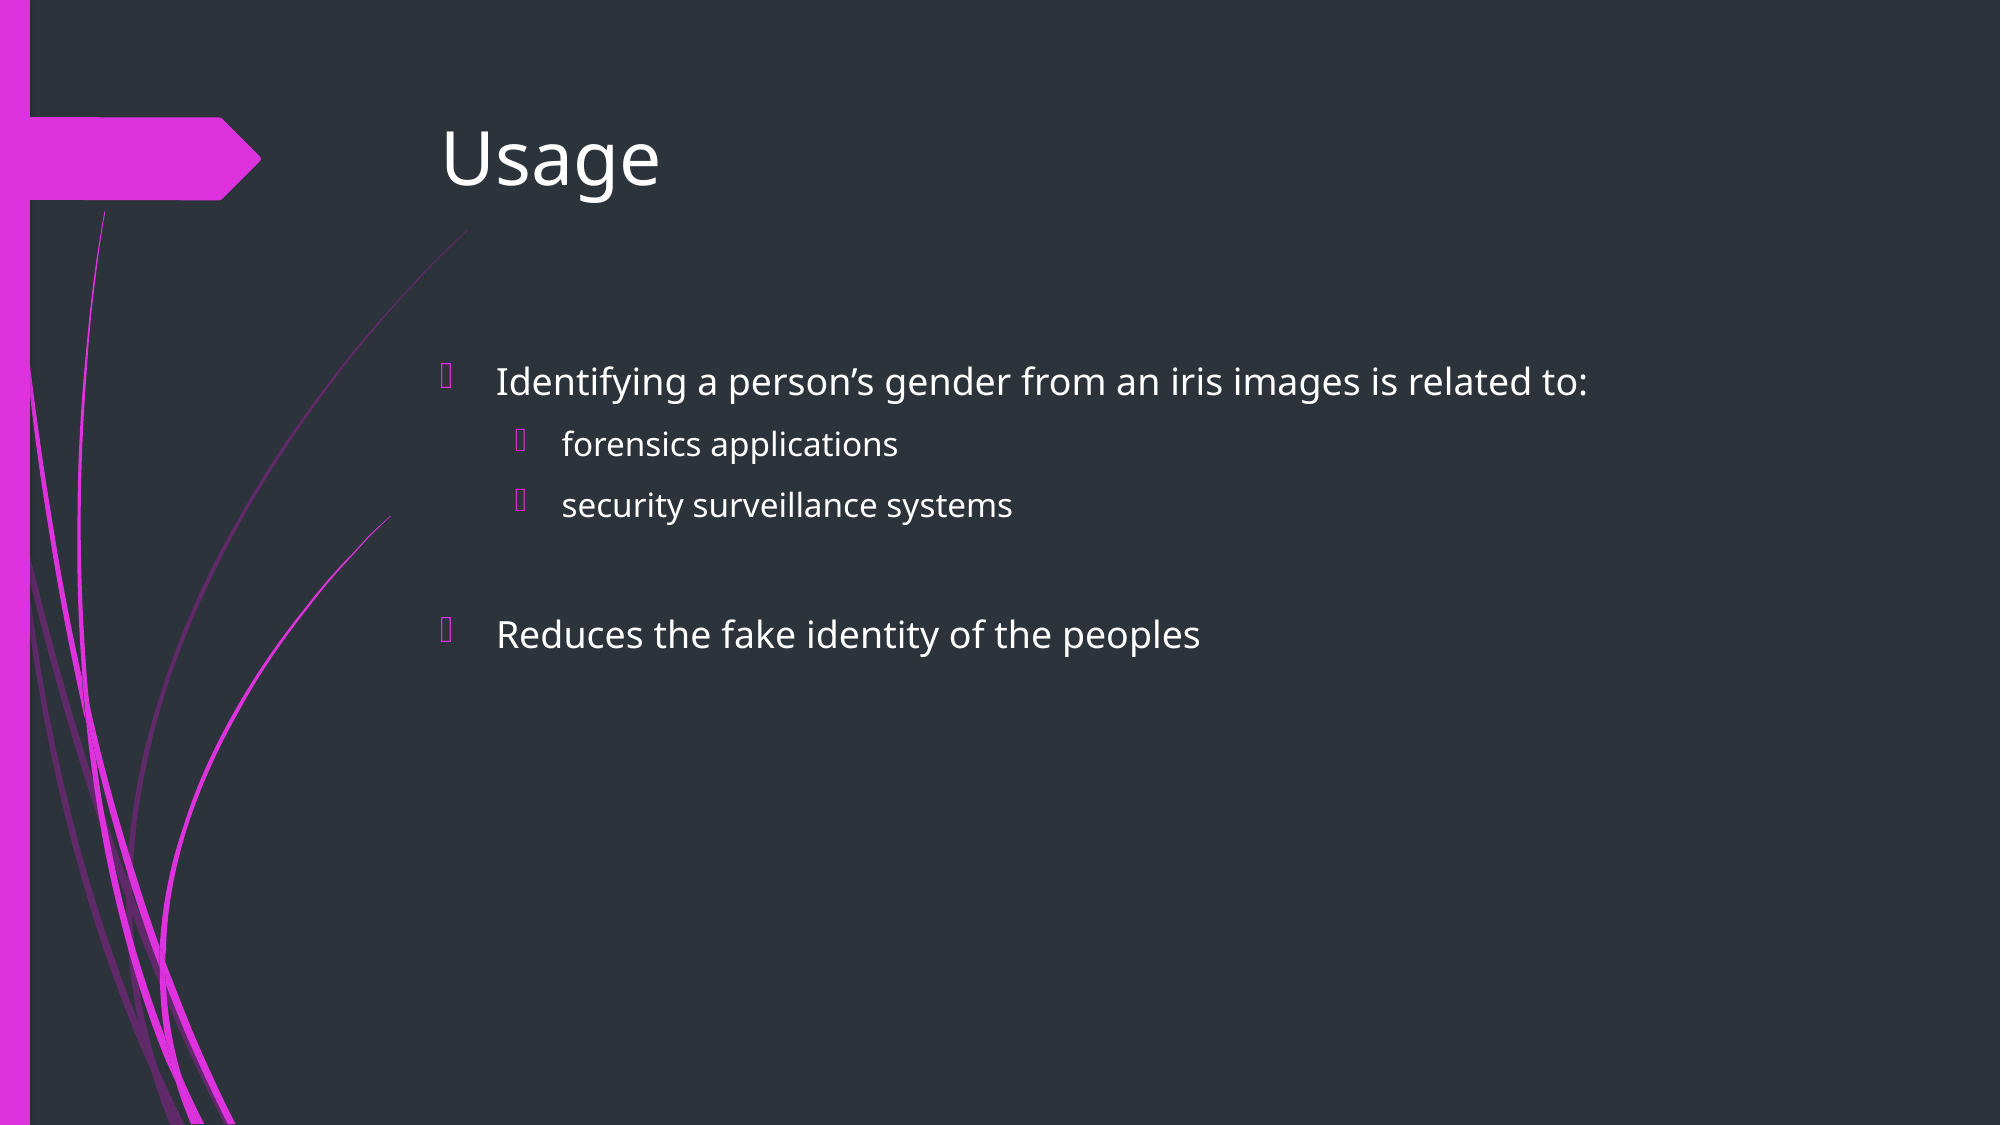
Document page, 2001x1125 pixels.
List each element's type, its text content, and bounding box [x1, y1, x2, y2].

title Usage [425, 102, 1888, 313]
list Identifying a person’s gender from an iris images is related to: forensics applications security surveillance systems Reduces the fake identity of the peoples [424, 350, 1888, 970]
